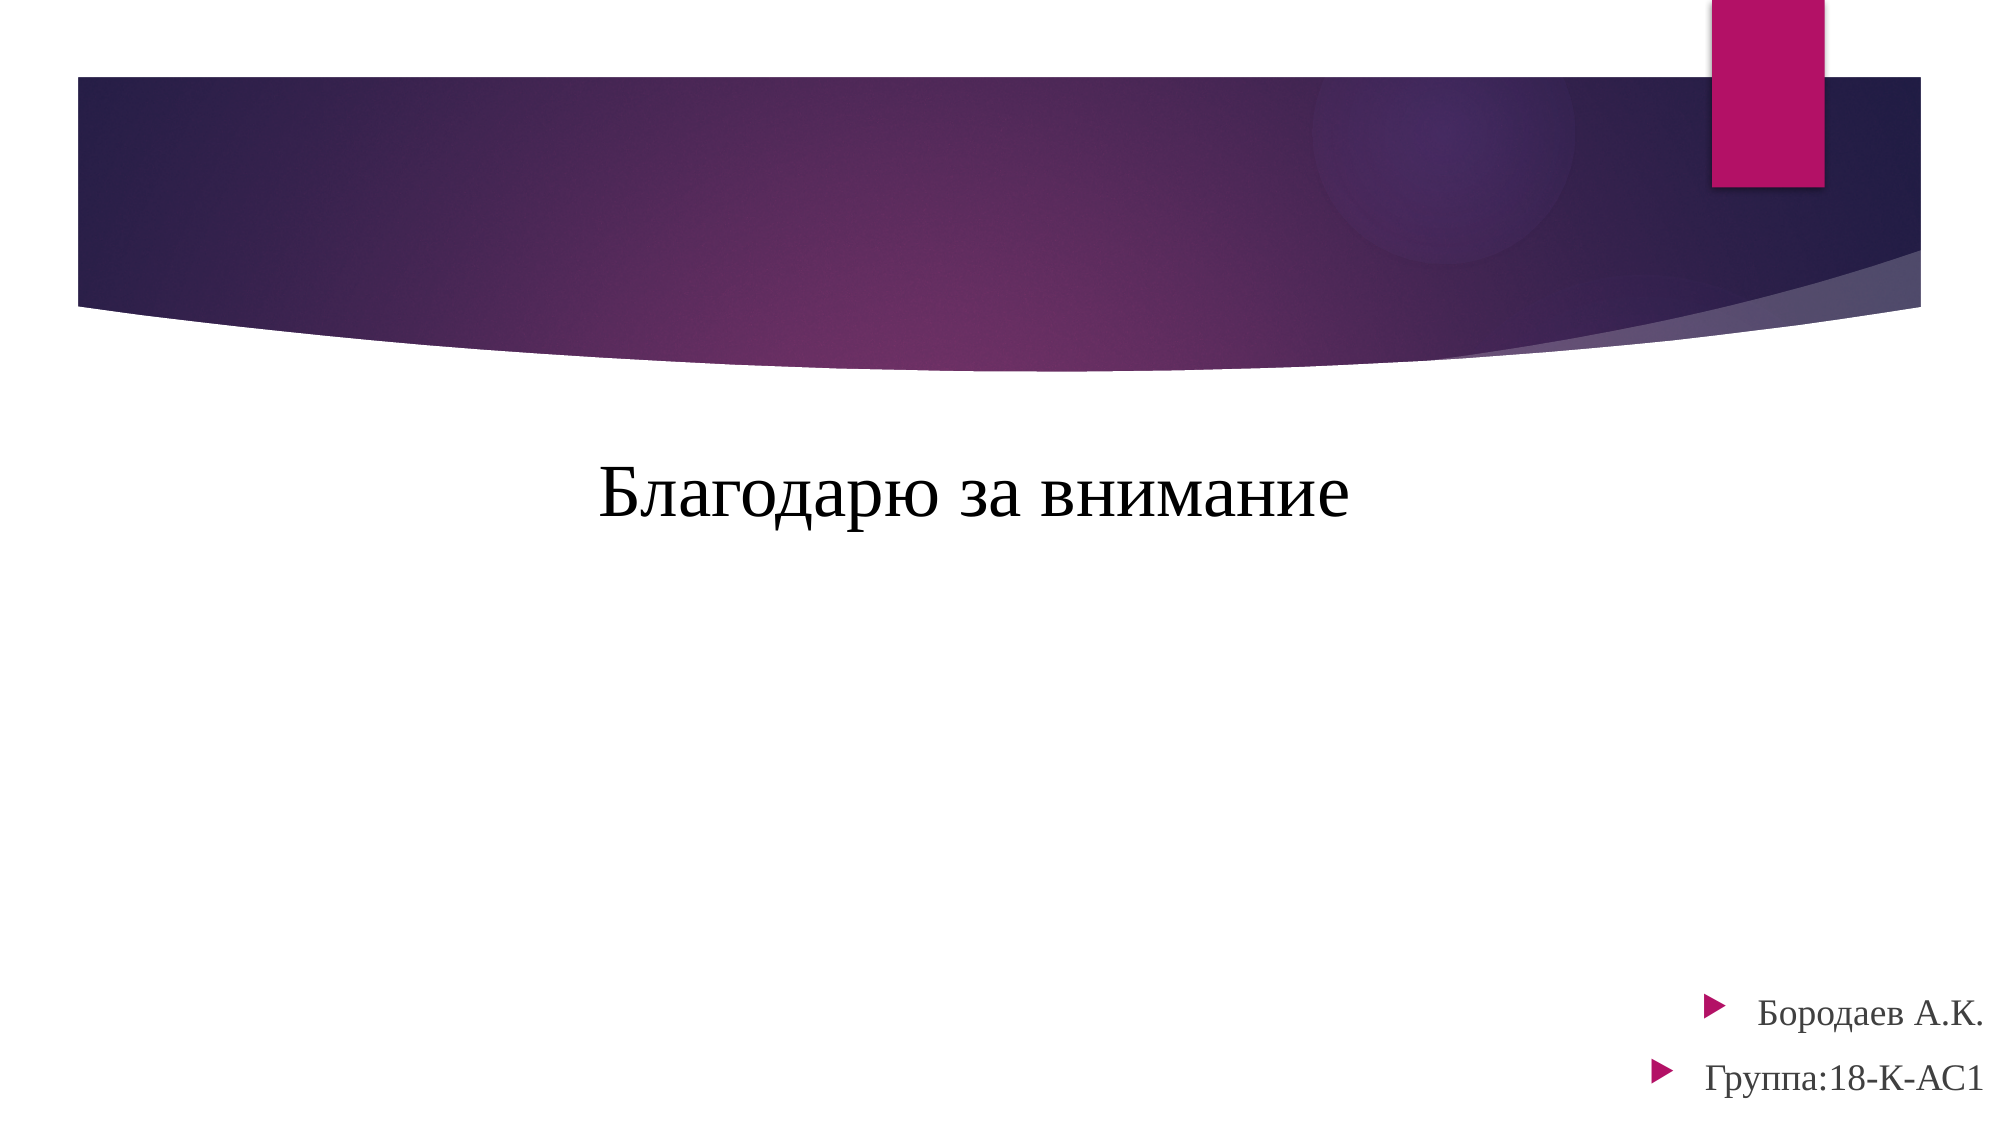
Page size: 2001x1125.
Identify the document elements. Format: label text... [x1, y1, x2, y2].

title Благодарю за внимание [30, 159, 1920, 814]
list Бородаев А.К. Группа:18-К-АС1 [1134, 716, 2000, 1125]
